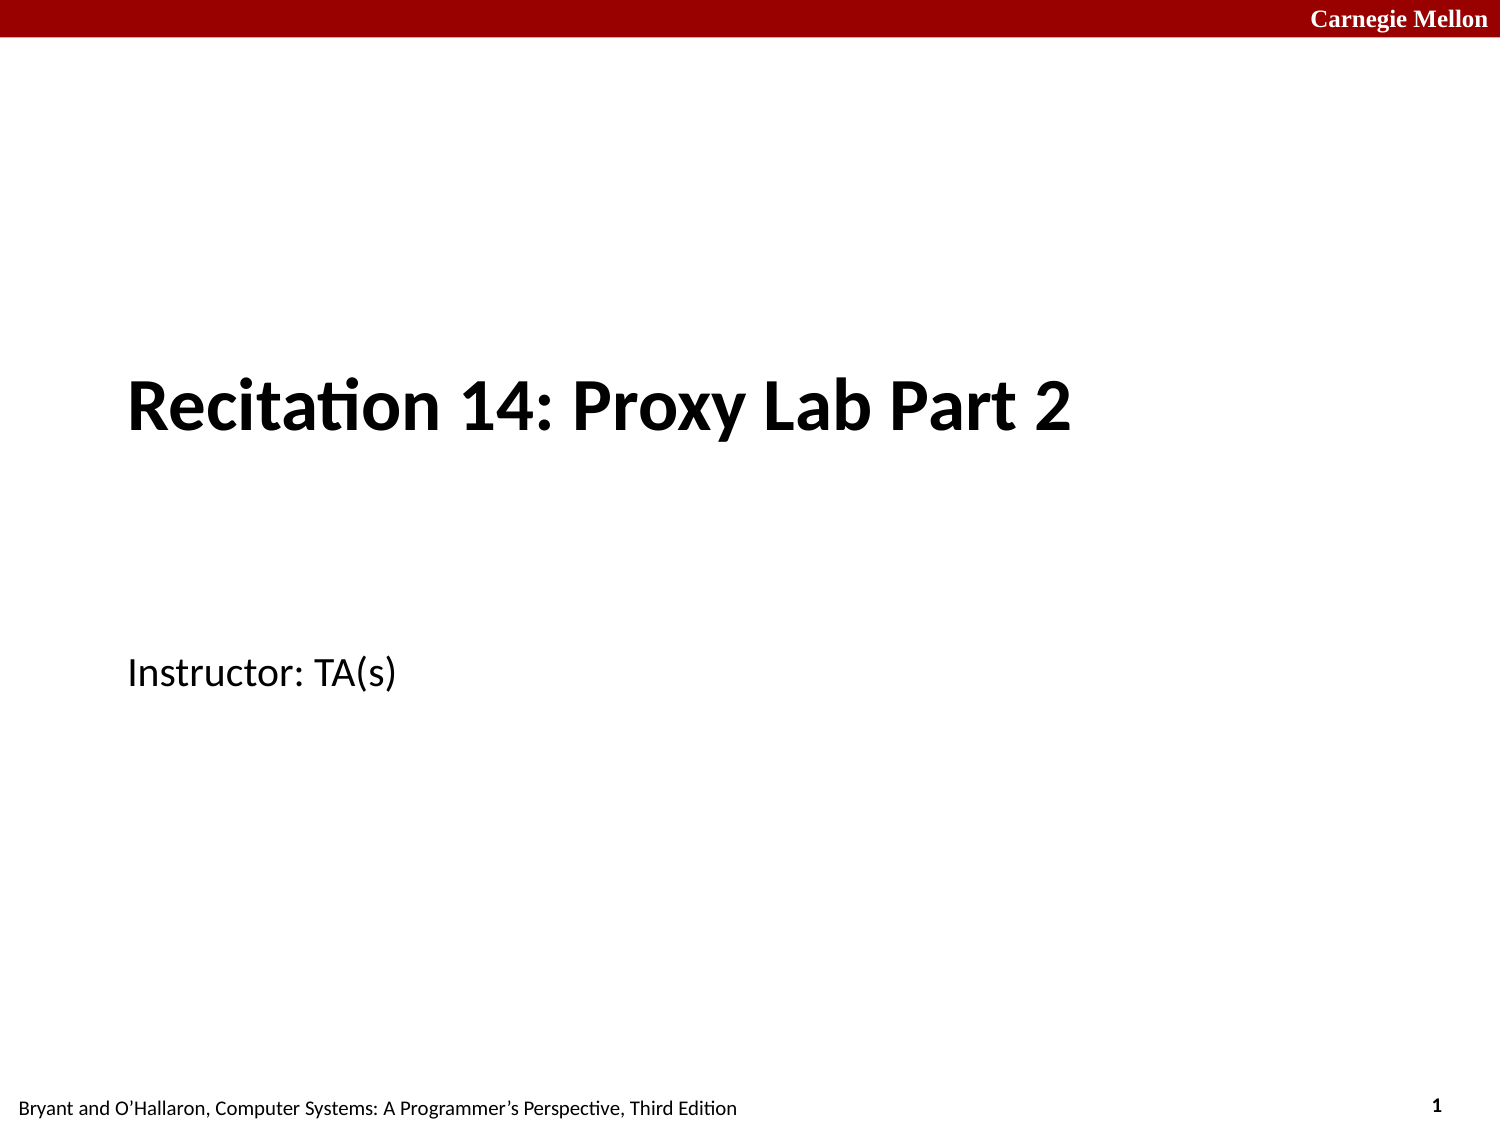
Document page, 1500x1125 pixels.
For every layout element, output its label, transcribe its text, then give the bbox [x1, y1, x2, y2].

text_box Recitation 14: Proxy Lab Part 2 [112, 280, 1388, 522]
text_box Instructor: TA(s) [112, 637, 1372, 925]
